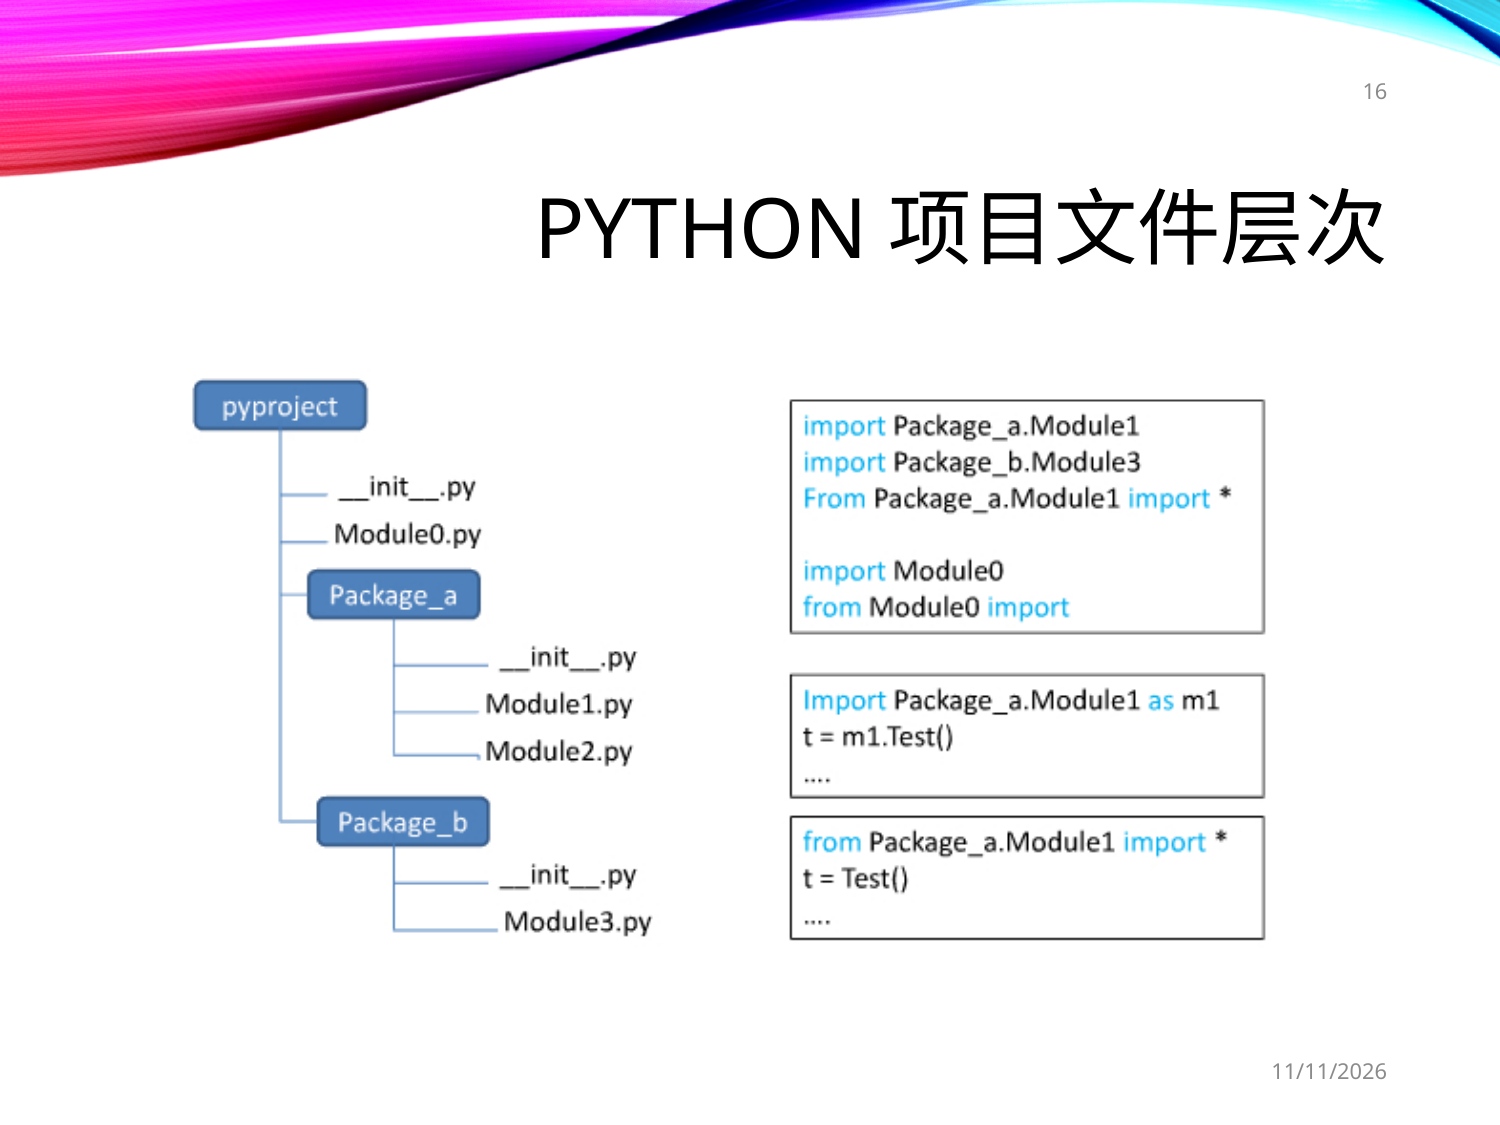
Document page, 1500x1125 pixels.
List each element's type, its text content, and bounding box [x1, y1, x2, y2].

picture [0, 0, 1500, 178]
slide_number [1051, 1042, 1403, 1103]
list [172, 337, 1280, 969]
slide_number 16 [1078, 62, 1403, 123]
title Python项目文件层次 [356, 125, 1403, 338]
